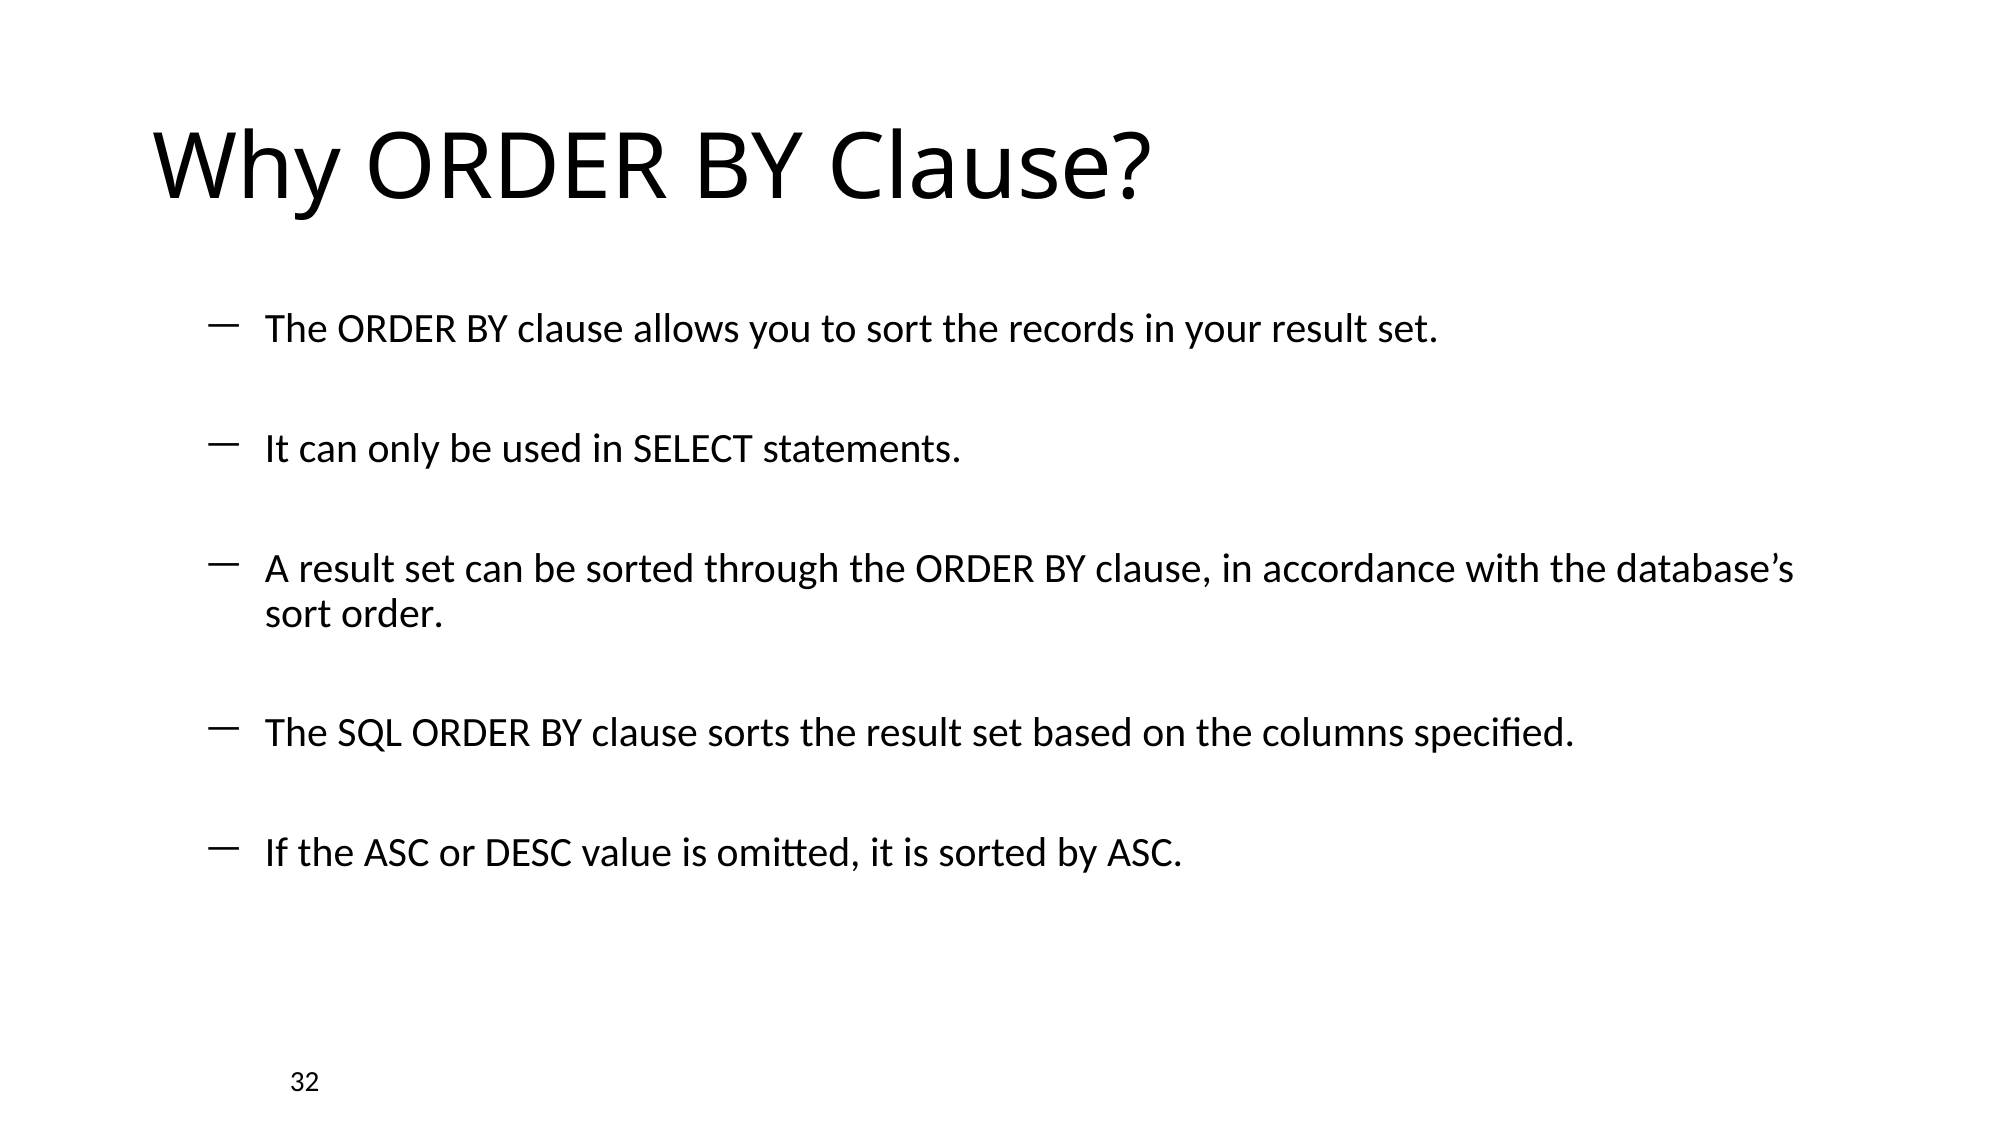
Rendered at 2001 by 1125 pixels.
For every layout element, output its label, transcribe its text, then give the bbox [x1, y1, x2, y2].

text_box 32 [274, 1054, 350, 1100]
list The ORDER BY clause allows you to sort the records in your result set. It can only be used in SELECT statements. A result set can be sorted through the ORDER BY clause, in accordance with the database’s sort order. The SQL ORDER BY clause sorts the result set based on the columns specified. If the ASC or DESC value is omitted, it is sorted by ASC. [137, 299, 1863, 1014]
title Why ORDER BY Clause? [137, 59, 1863, 278]
